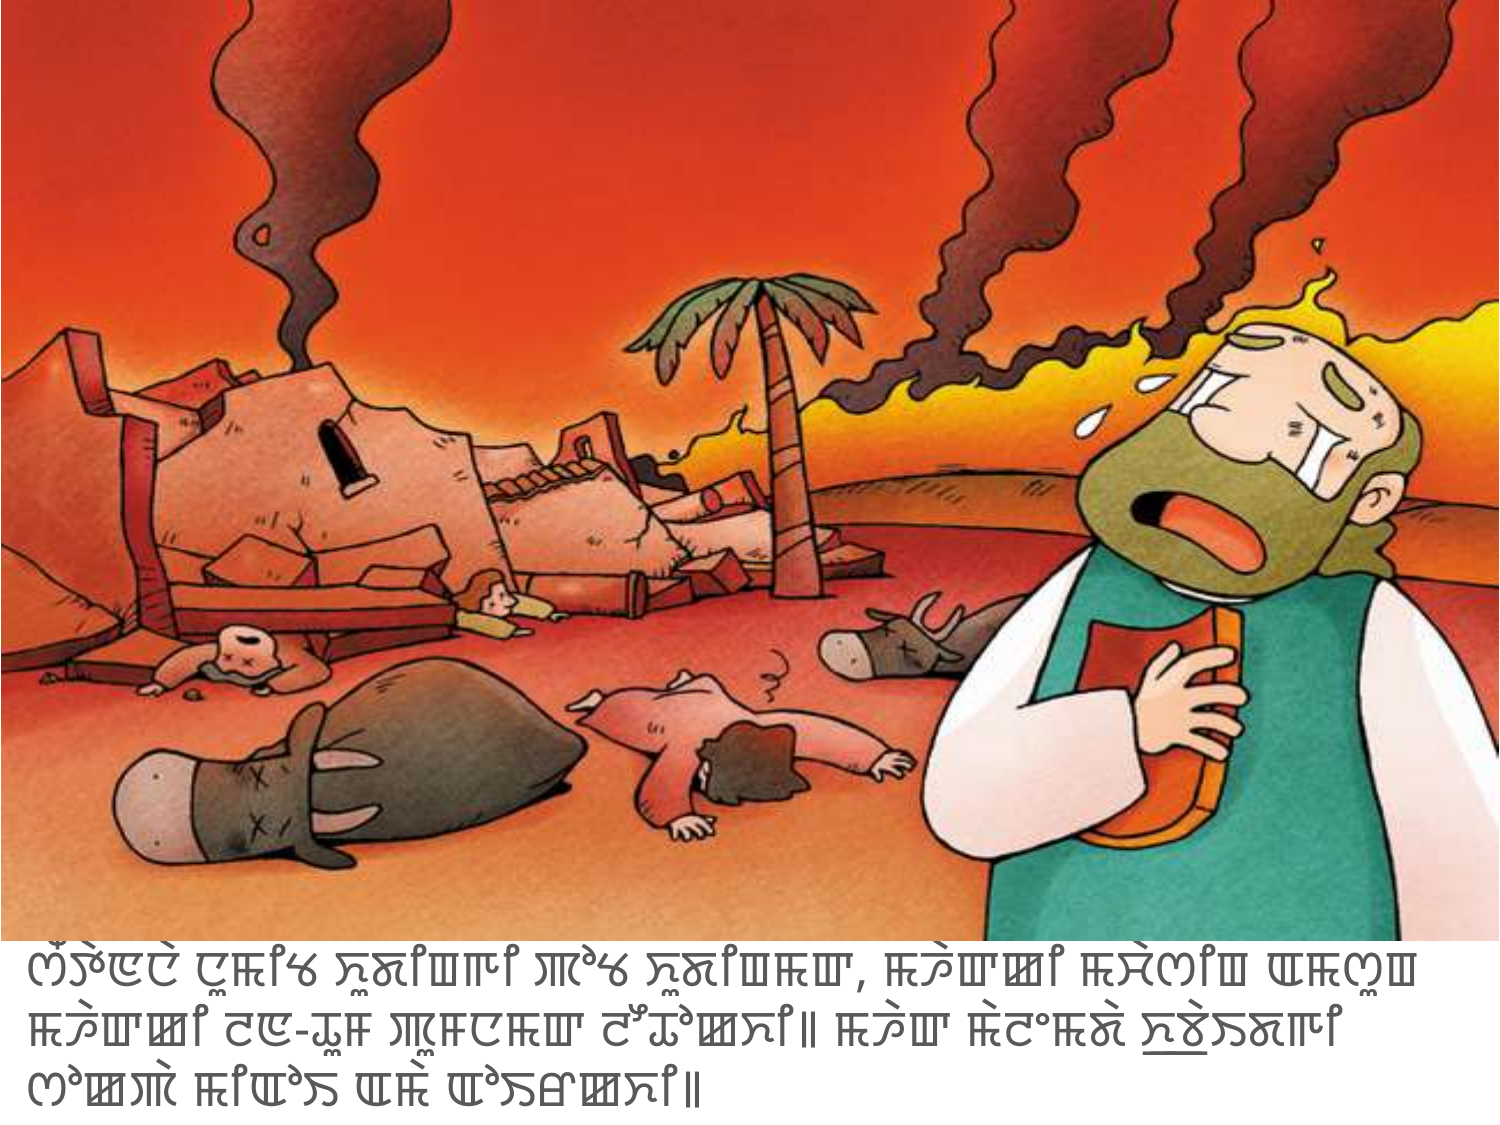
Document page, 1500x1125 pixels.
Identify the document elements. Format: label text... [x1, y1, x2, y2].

text_box ꯁꯩꯇꯥꯟꯅꯥ ꯅꯨꯃꯤꯠ ꯈꯨꯗꯤꯡꯒꯤ ꯄꯣꯠ ꯈꯨꯗꯤꯡꯃꯛ, ꯃꯍꯥꯛꯀꯤ ꯃꯆꯥꯁꯤꯡ ꯑꯃꯁꯨꯡ ꯃꯍꯥꯛꯀꯤ ꯂꯟ-ꯊꯨꯝ ꯄꯨꯝꯅꯃꯛ ꯂꯧꯊꯣꯀꯈꯤ꯫ ꯃꯍꯥꯛ ꯃꯥꯂꯦꯃꯗꯥ ꯈ꯭ꯕꯥꯏꯗꯒꯤ ꯁꯣꯀꯄꯥ ꯃꯤꯑꯣꯏ ꯑꯃꯥ ꯑꯣꯏꯔꯀꯈꯤ꯫ [11, 948, 1498, 1124]
picture [1, 0, 1499, 941]
